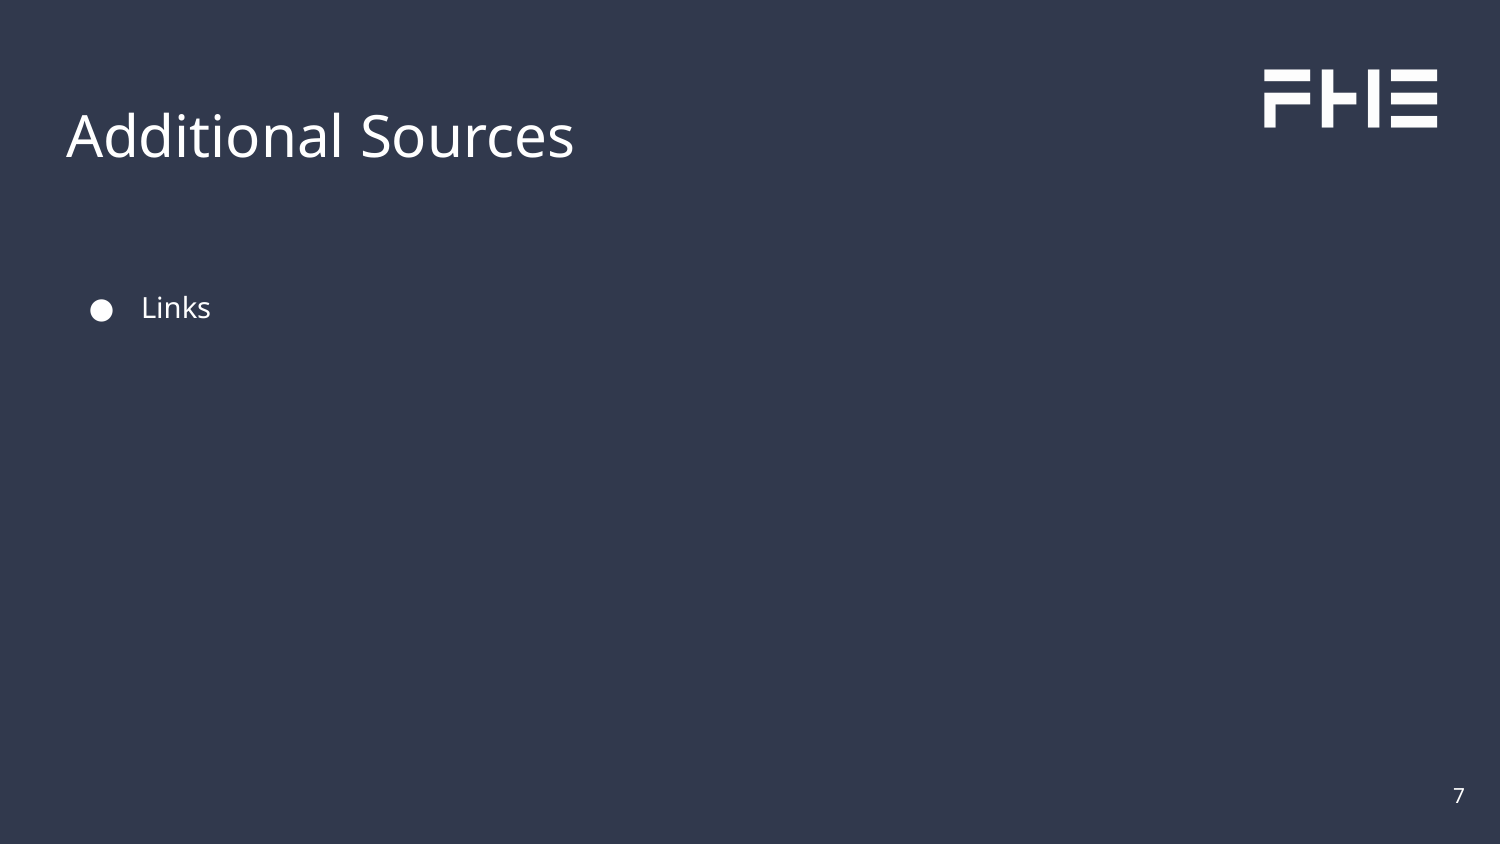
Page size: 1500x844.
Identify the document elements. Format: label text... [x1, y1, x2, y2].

slide_number 7 [1389, 764, 1480, 830]
title Additional Sources [51, 82, 1449, 185]
text_box Links [51, 239, 1449, 824]
picture [1264, 69, 1445, 128]
